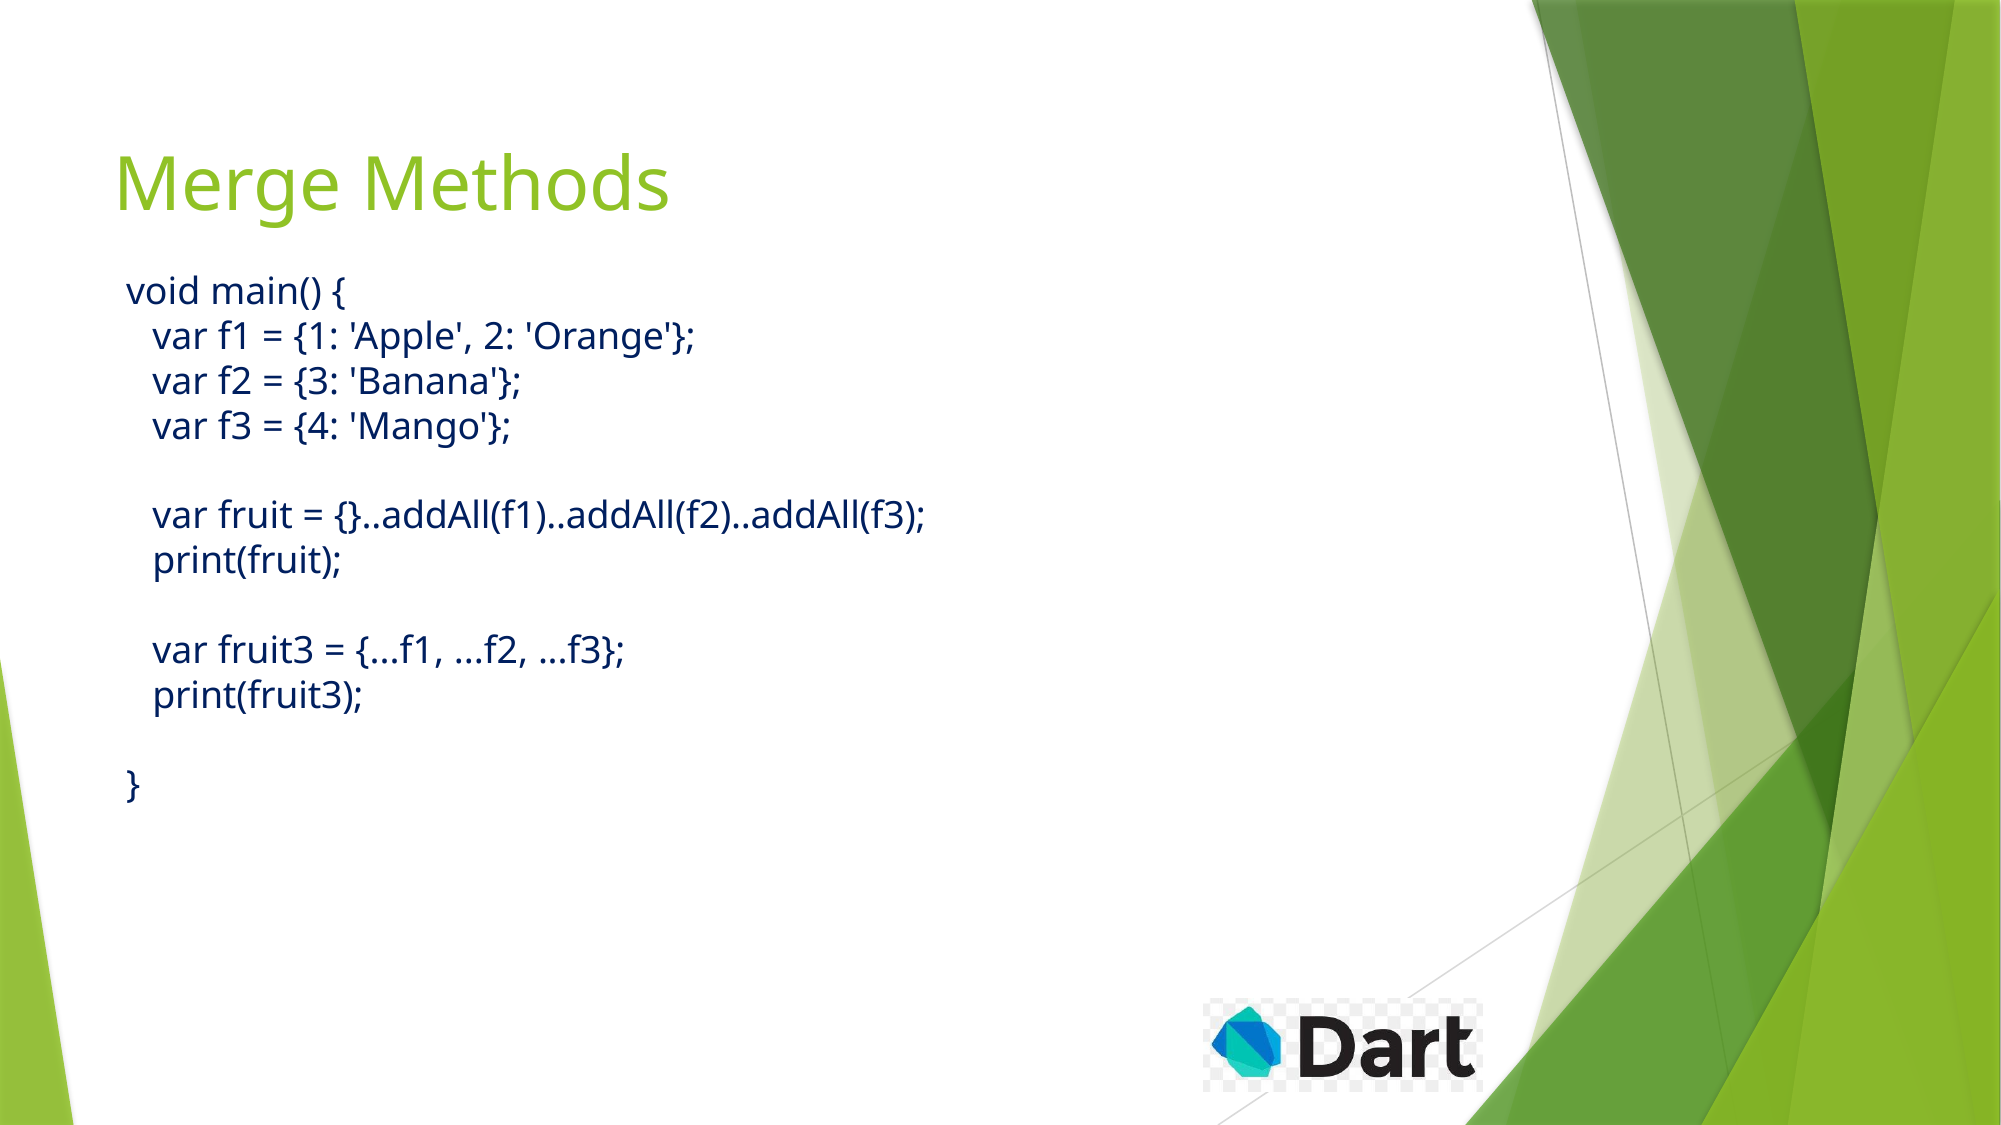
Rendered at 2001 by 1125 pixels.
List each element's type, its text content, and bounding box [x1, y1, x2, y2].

text_box void main() { var f1 = {1: 'Apple', 2: 'Orange'}; var f2 = {3: 'Banana'}; var f3 = {4: 'Mango'}; var fruit = {}..addAll(f1)..addAll(f2)..addAll(f3); print(fruit); var fruit3 = {...f1, ...f2, ...f3}; print(fruit3); } [124, 264, 1071, 806]
title Merge Methods [111, 99, 1522, 324]
picture [1202, 998, 1483, 1093]
